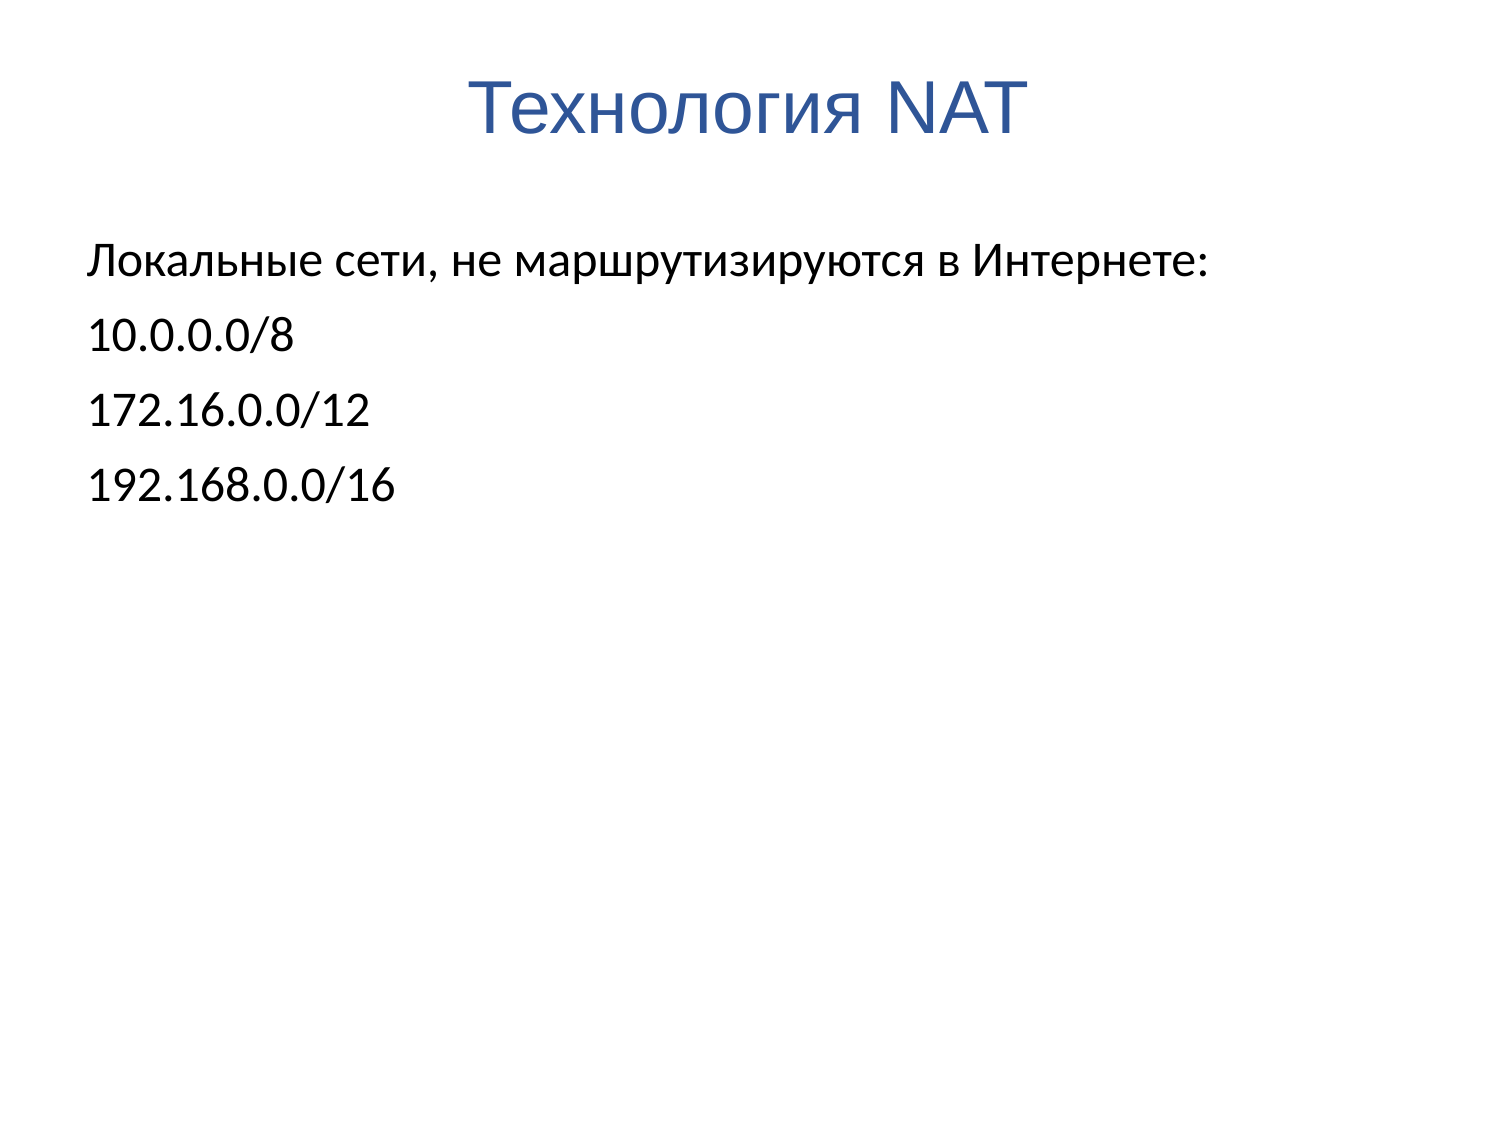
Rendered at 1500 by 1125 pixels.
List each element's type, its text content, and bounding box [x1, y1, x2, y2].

title Технология NAT [71, 52, 1427, 157]
subtitle Локальные сети, не маршрутизируются в Интернете: 10.0.0.0/8 172.16.0.0/12 192.168.0.0/16 [71, 226, 1454, 1073]
